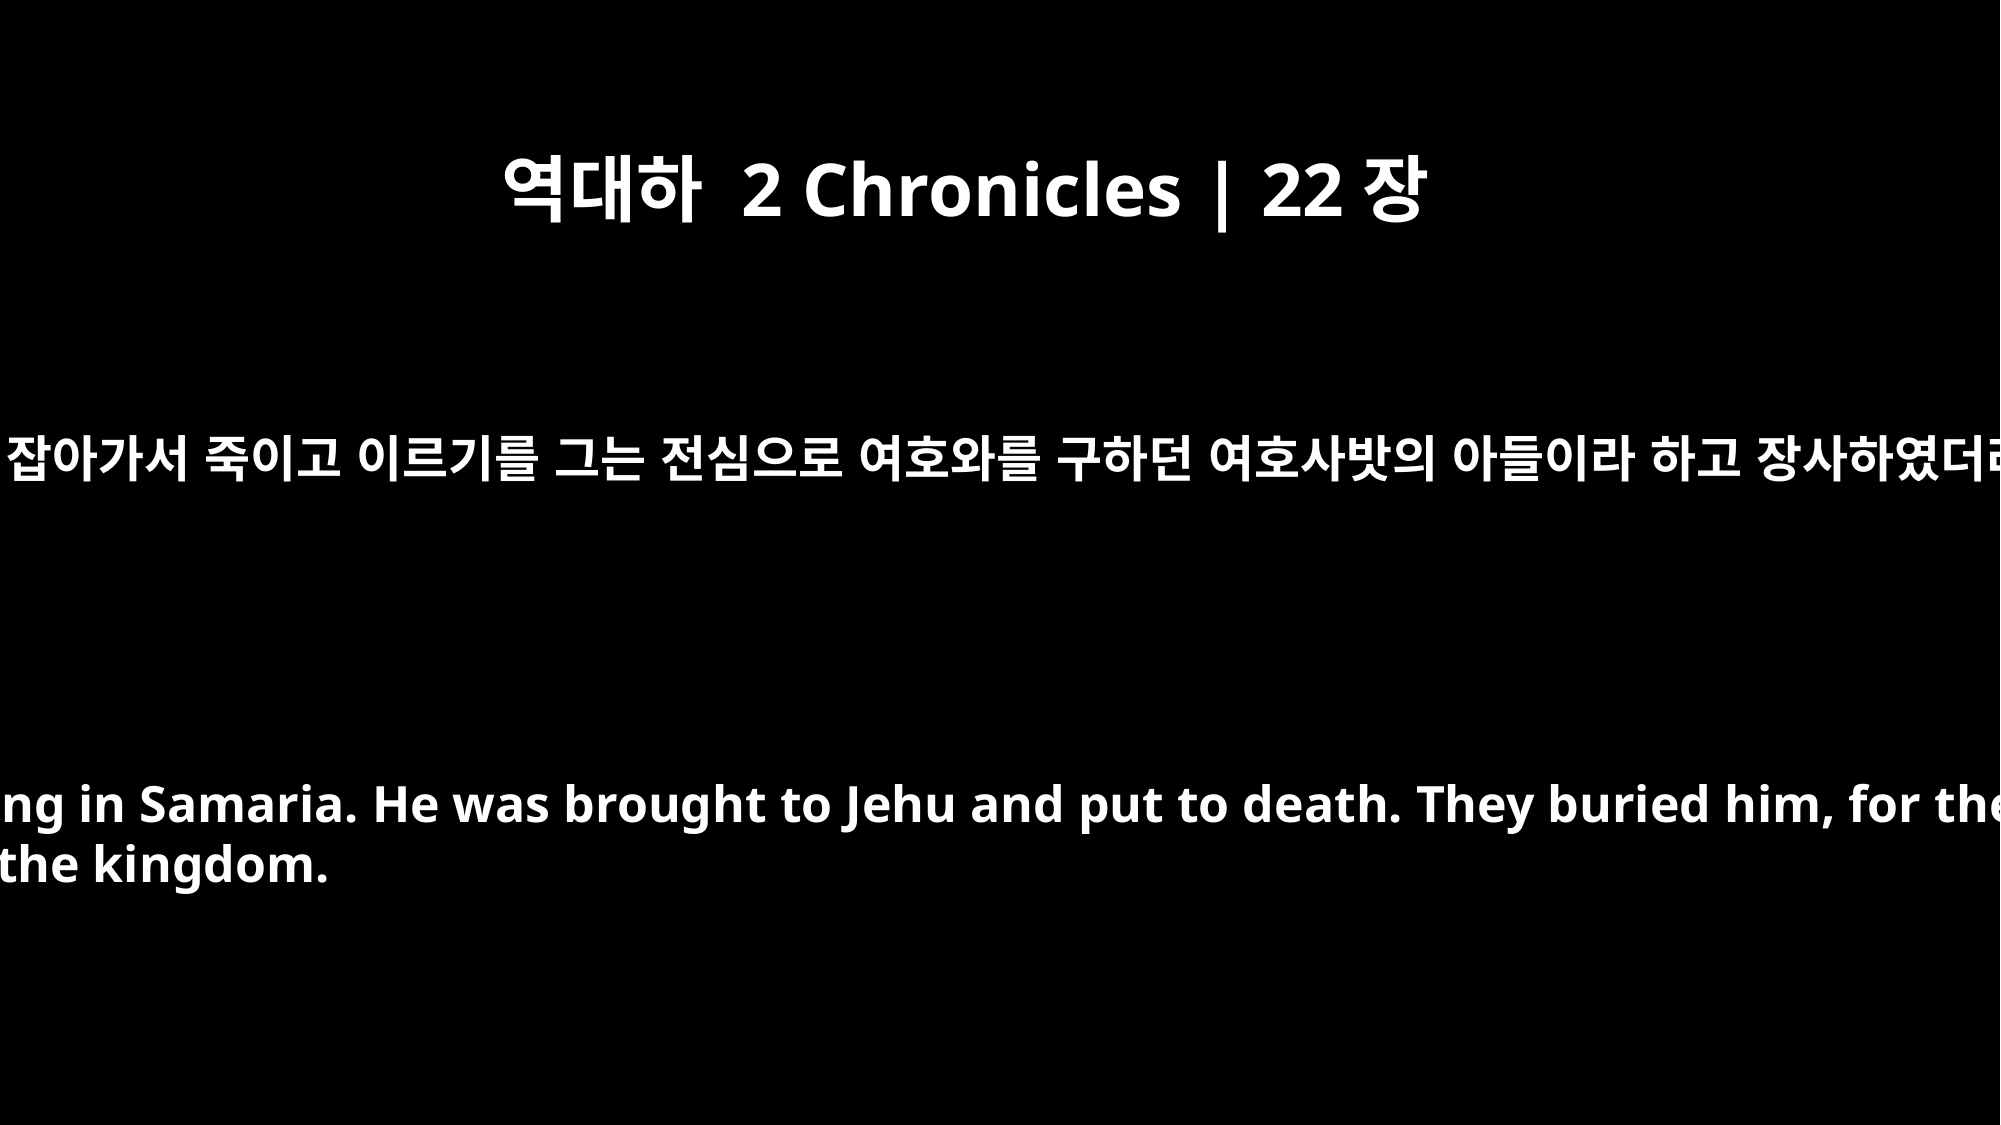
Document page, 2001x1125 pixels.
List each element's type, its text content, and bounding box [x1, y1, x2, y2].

text_box 역대하 2 Chronicles | 22장 [487, 136, 1445, 239]
text_box 9 아하시야는 사마리아에 숨었더니 예후가 찾으매 무리가 그를 예후에게로 잡아가서 죽이고 이르기를 그는 전심으로 여호와를 구하던 여호사밧의 아들이라 하고 장사하였더라 이에 아하시야의 집이 약하여 왕위를 힘으로 지키지 못하게 되니라 [0, 359, 2000, 495]
text_box He then went in search of Ahaziah, and his men captured him while he was hiding in Samaria. He was brought to Jehu and put to death. They buried him, for they said, "He was a son of Jehoshaphat, who sought the LORD with all his heart." So there was no one in the house of Ahaziah powerful enough to retain the kingdom. [0, 764, 2000, 900]
